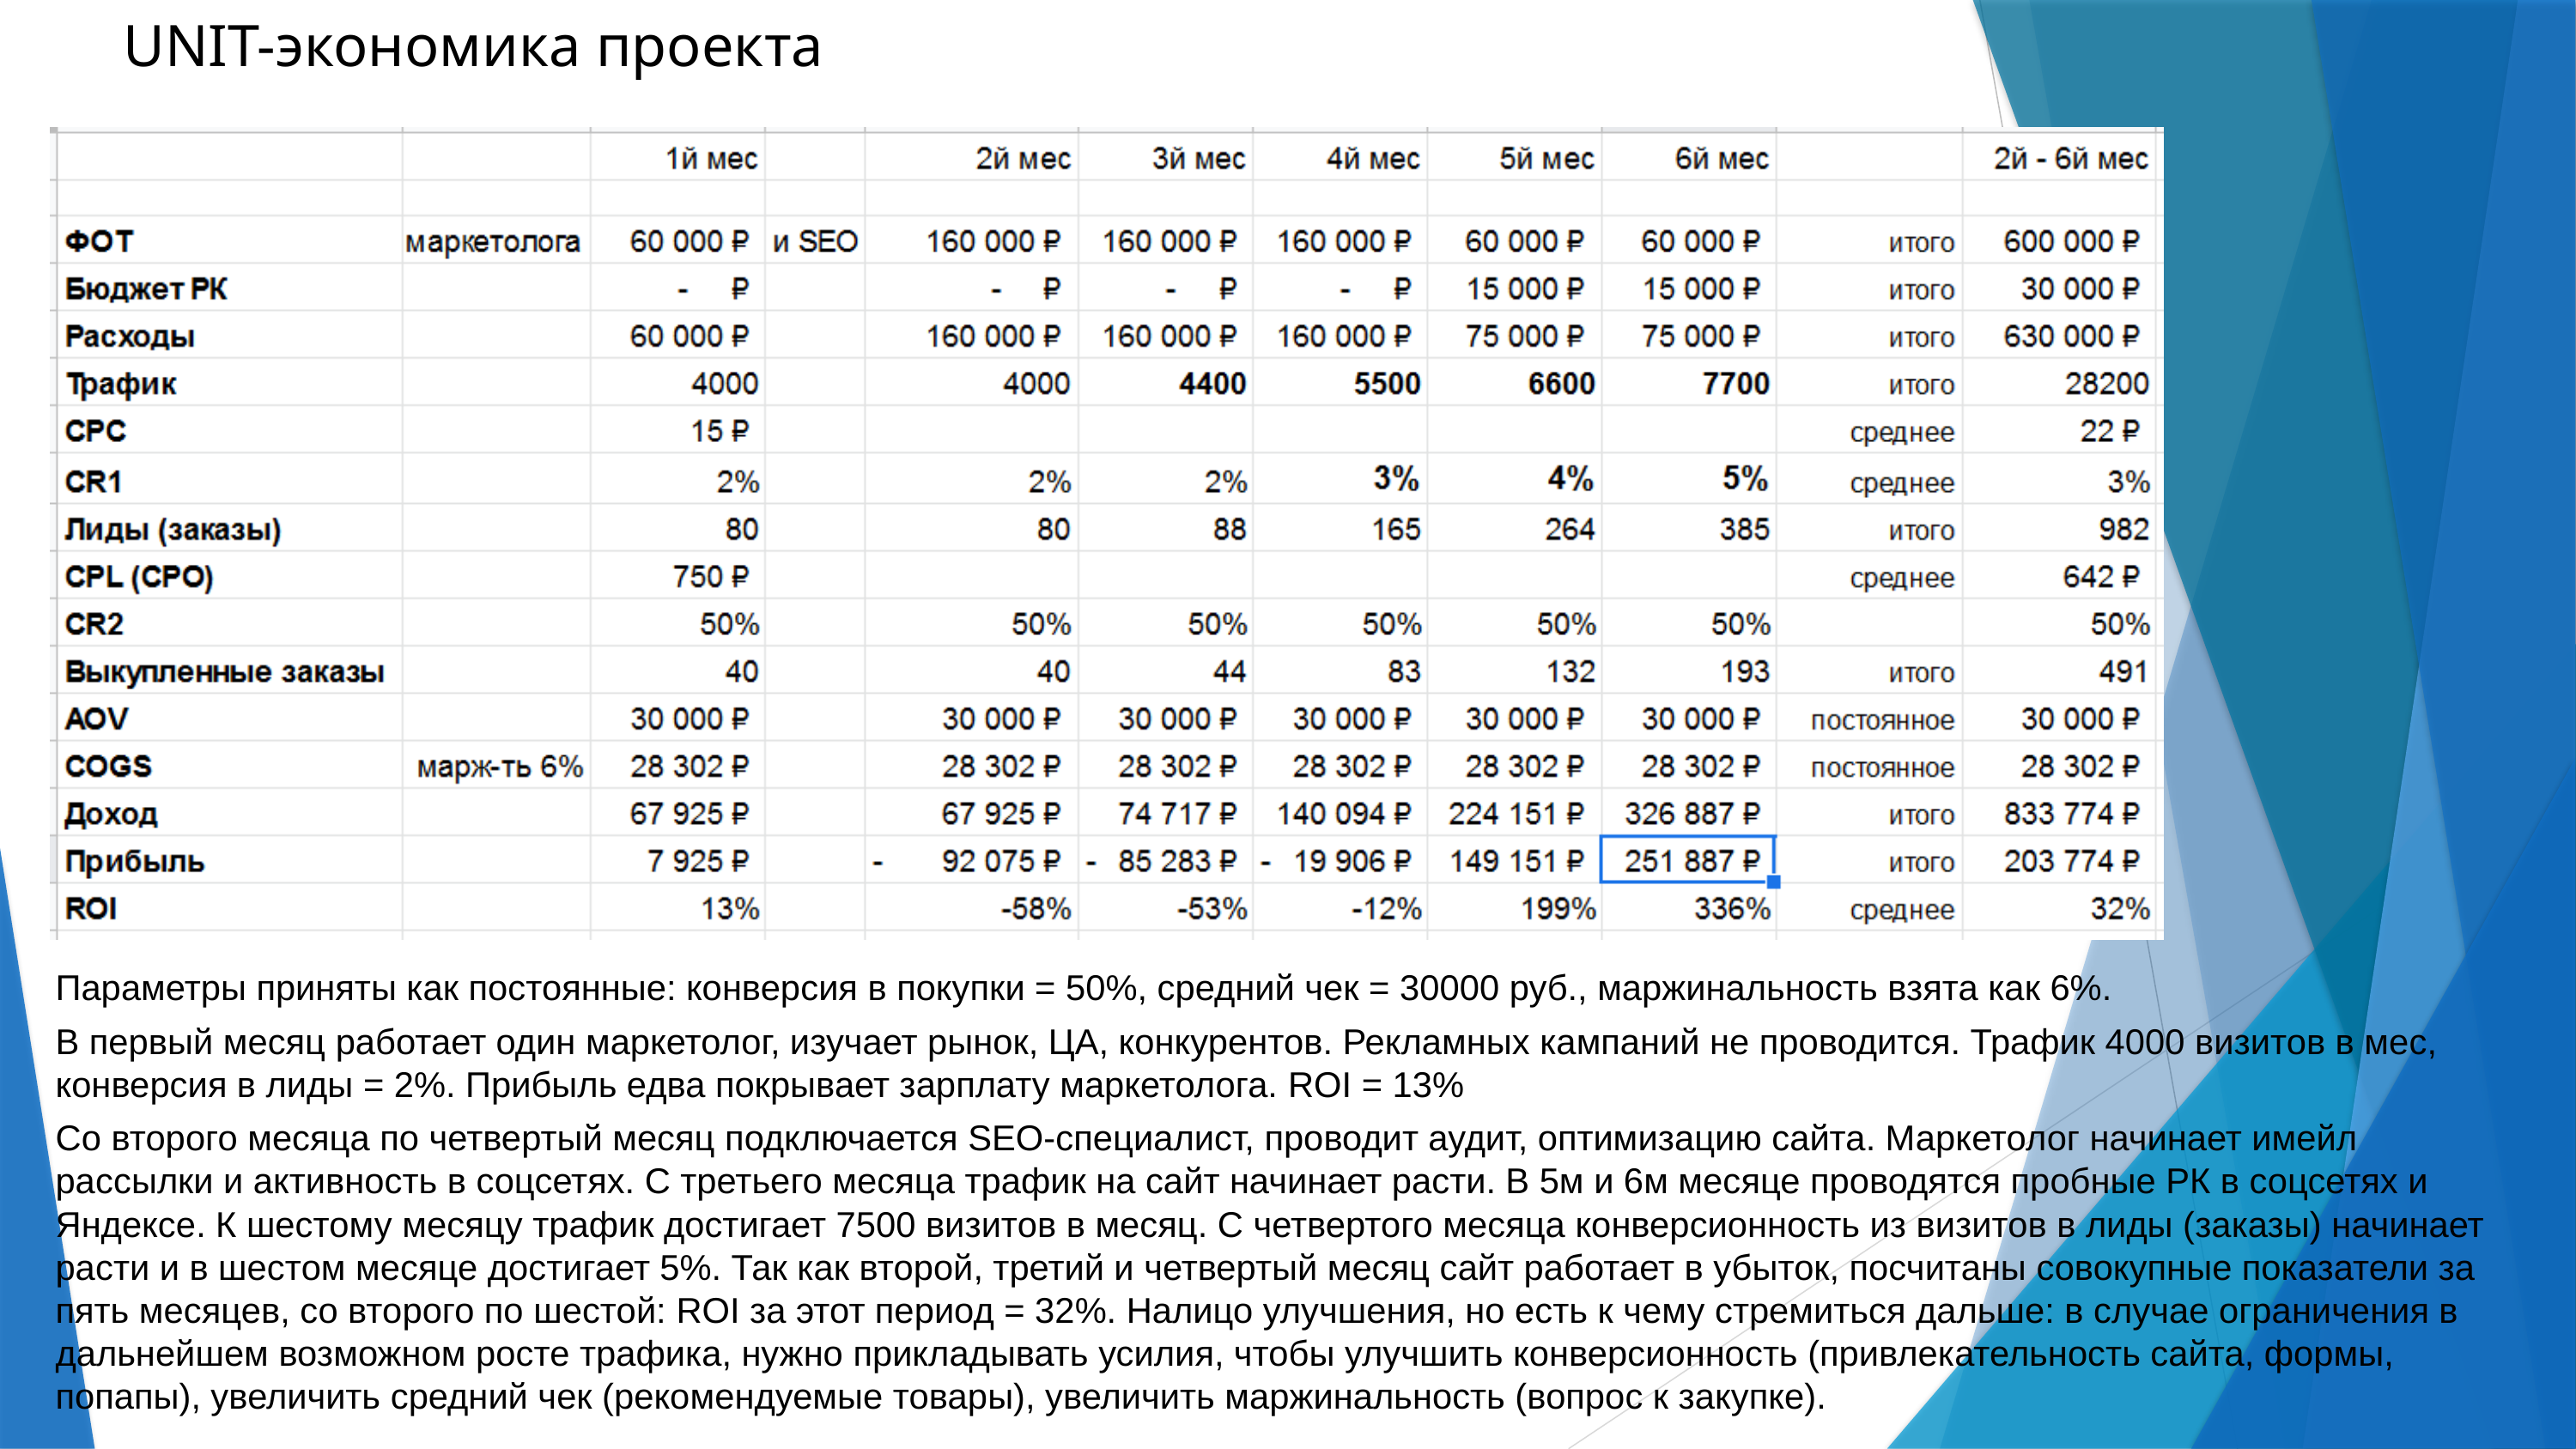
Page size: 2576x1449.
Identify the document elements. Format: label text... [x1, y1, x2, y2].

text_box UNIT-экономика проекта [110, 3, 1315, 85]
text_box Параметры приняты как постоянные: конверсия в покупки = 50%, средний чек = 30000 руб., маржинальность взята как 6%. В первый месяц работает один маркетолог, изучает рынок, ЦА, конкурентов. Рекламных кампаний не проводится. Трафик 4000 визитов в мес, конверсия в лиды = 2%. Прибыль едва покрывает зарплату маркетолога. ROI = 13% Со второго месяца по четвертый месяц подключается SEO-специалист, проводит аудит, оптимизацию сайта. Маркетолог начинает имейл рассылки и активность в соцсетях. С третьего месяца трафик на сайт начинает расти. В 5м и 6м месяце проводятся пробные РК в соцсетях и Яндексе. К шестому месяцу трафик достигает 7500 визитов в месяц. С четвертого месяца конверсионность из визитов в лиды (заказы) начинает расти и в шестом месяце достигает 5%. Так как второй, третий и четвертый месяц сайт работает в убыток, посчитаны совокупные показатели за пять месяцев, со второго по шестой: ROI за этот период = 32%. Налицо улучшения, но есть к чему стремиться дальше: в случае ограничения в дальнейшем возможном росте трафика, нужно прикладывать усилия, чтобы улучшить конверсионность (привлекательность сайта, формы, попапы), увеличить средний чек (рекомендуемые товары), увеличить маржинальность (вопрос к закупке). [50, 959, 2499, 1427]
picture [49, 126, 2165, 941]
